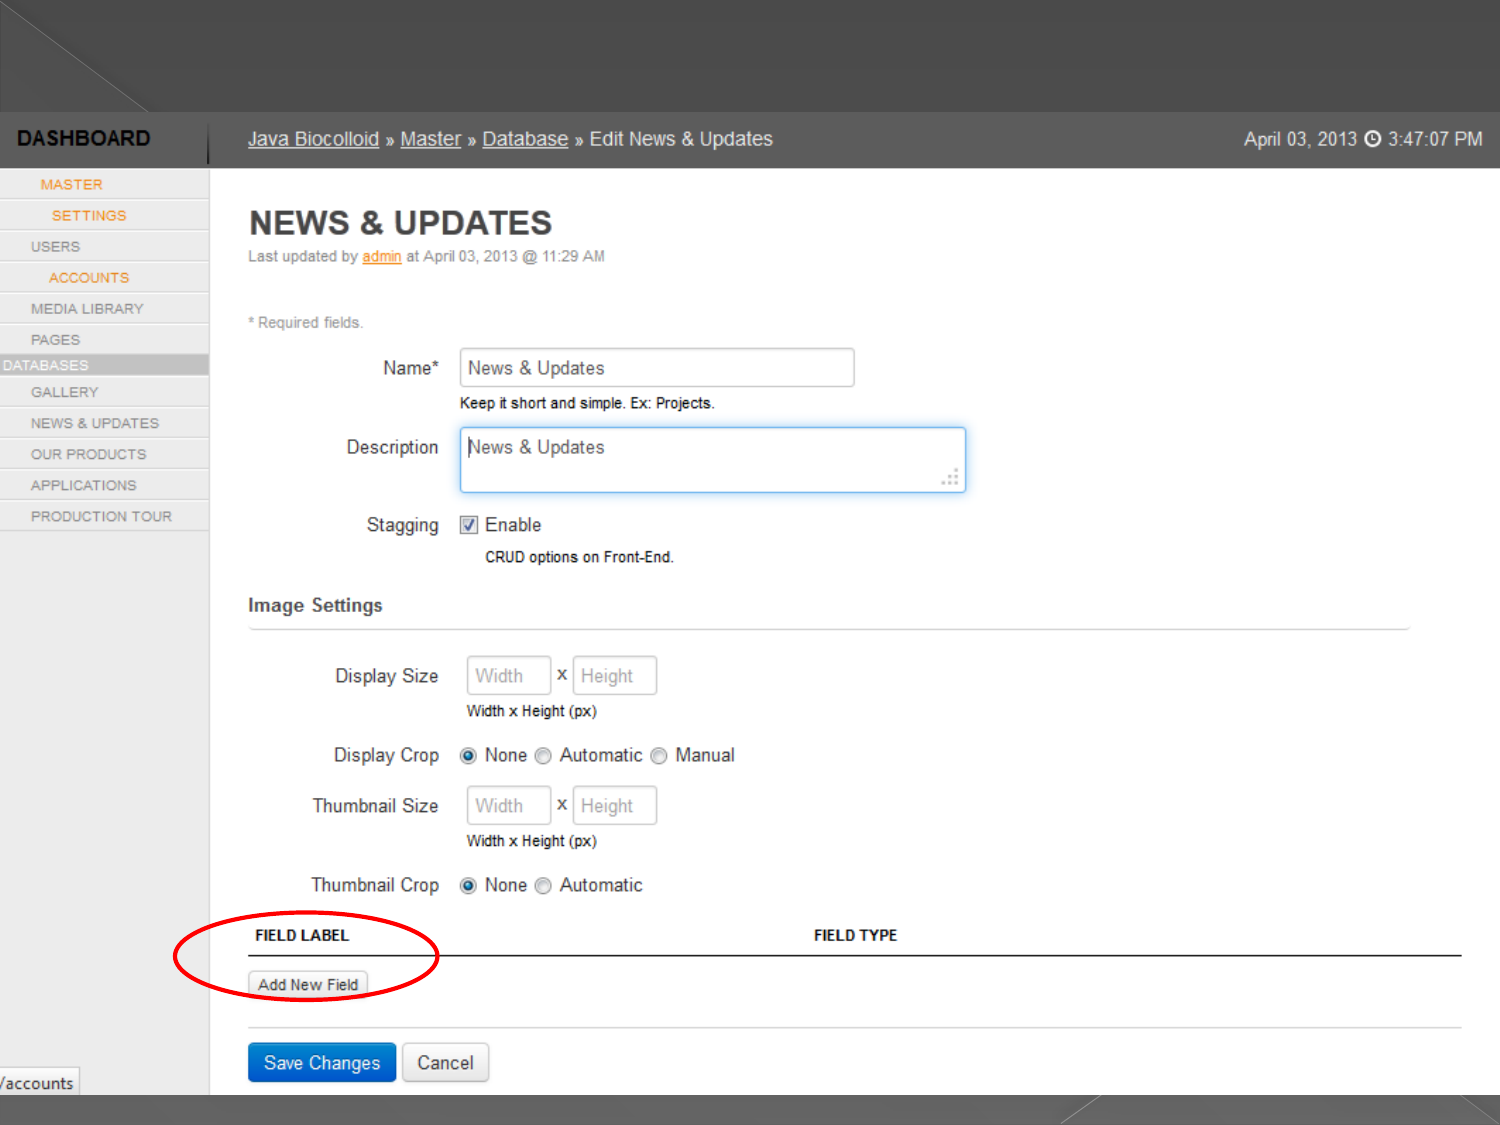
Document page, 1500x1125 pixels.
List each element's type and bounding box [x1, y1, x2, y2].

picture [0, 112, 1500, 1095]
